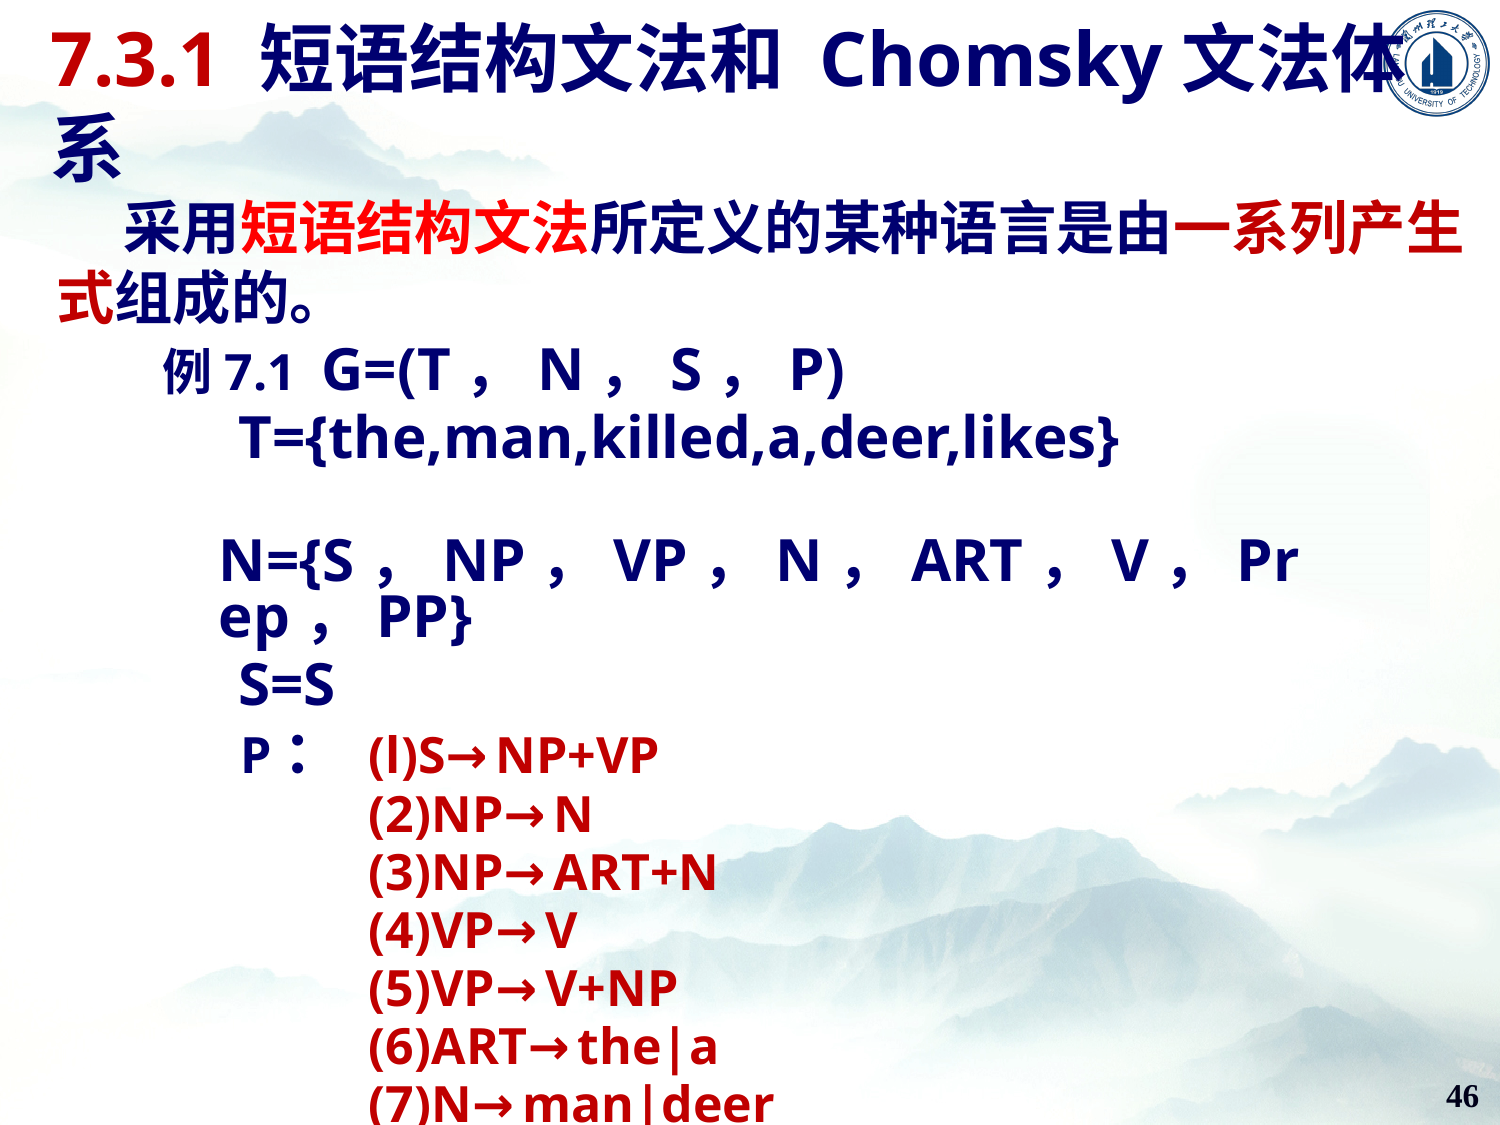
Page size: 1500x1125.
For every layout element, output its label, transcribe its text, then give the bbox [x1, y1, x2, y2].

list 例7.1 G=(T，N，S，P) T={the,man,killed,a,deer,likes} N={S，NP，VP，N，ART，V，Prep，PP} S=S P： (l)S→NP+VP (2)NP→N (3)NP→ART+N (4)VP→V (5)VP→V+NP (6)ART→the|a (7)N→man|deer (8)V→killed|likes [147, 337, 1314, 1099]
picture [0, 0, 1500, 1125]
text_box 7.3.1 短语结构文法和 Chomsky文法体系 [35, 7, 1453, 195]
slide_number 46 [1181, 1066, 1495, 1125]
title 采用短语结构文法所定义的某种语言是由一系列产生式组成的。 [41, 160, 1480, 362]
